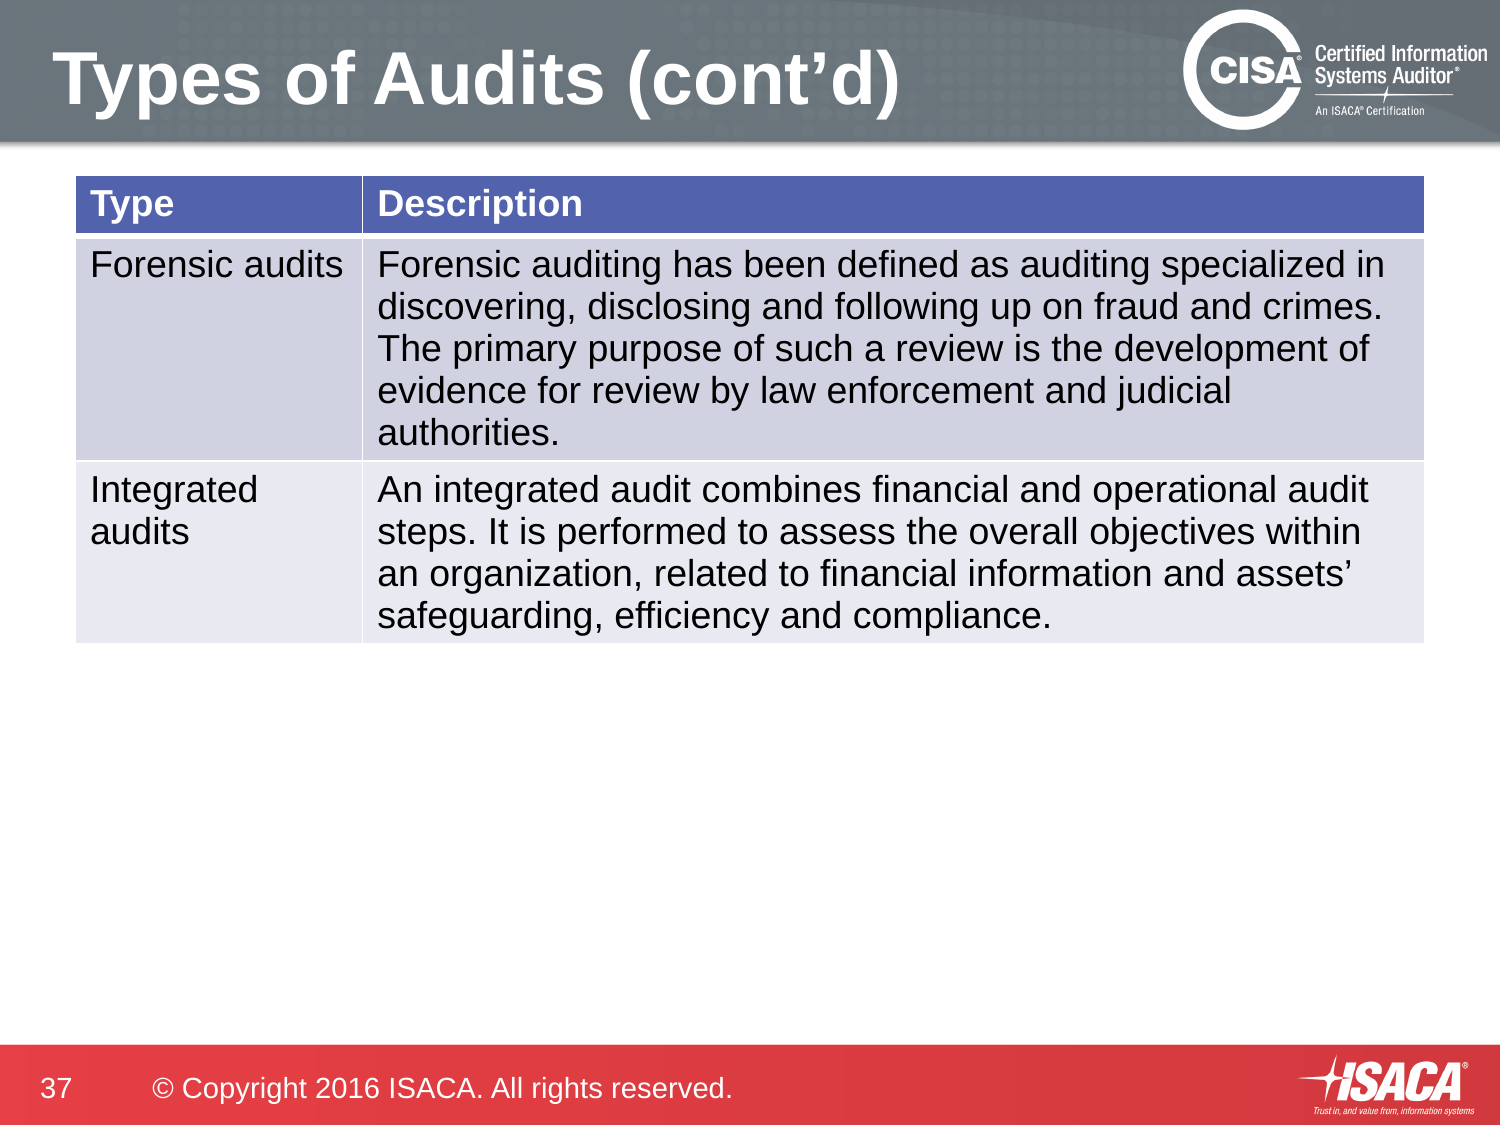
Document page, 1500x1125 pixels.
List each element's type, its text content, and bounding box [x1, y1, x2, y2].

table_cell Forensic audits [76, 239, 362, 460]
table_cell An integrated audit combines financial and operational audit steps. It is performed to assess the overall objectives within an organization, related to financial information and assets’ safeguarding, efficiency and compliance. [363, 462, 1424, 643]
picture [0, 0, 1500, 1125]
title Types of Audits (cont’d) [37, 0, 1200, 150]
table_cell Forensic auditing has been defined as auditing specialized in discovering, disclosing and following up on fraud and crimes. The primary purpose of such a review is the development of evidence for review by law enforcement and judicial authorities. [363, 239, 1424, 460]
table_cell Integrated audits [76, 462, 362, 643]
table_header Description [363, 176, 1424, 233]
table_header Type [76, 176, 362, 233]
